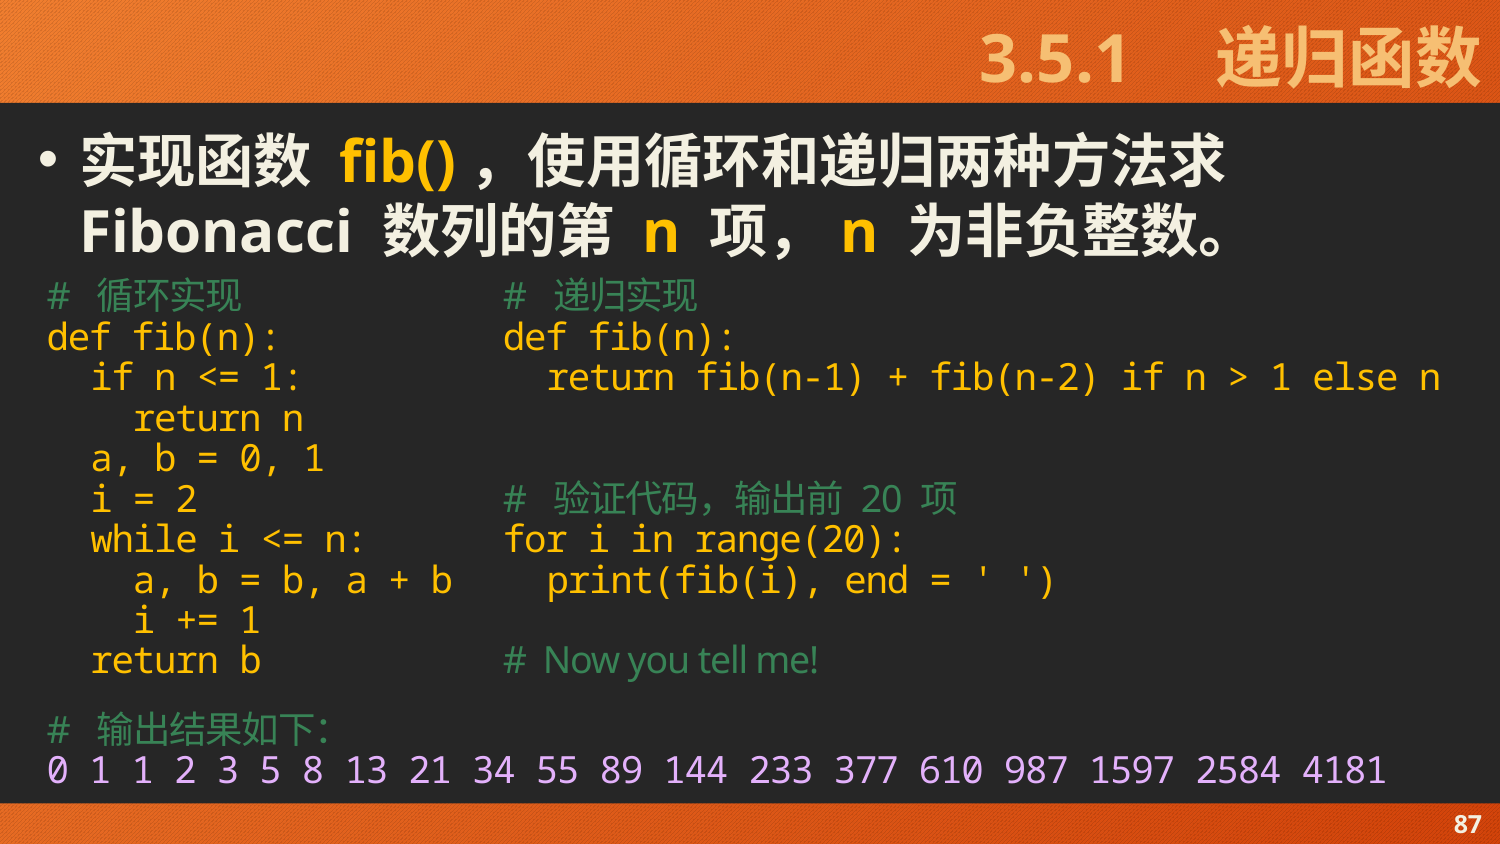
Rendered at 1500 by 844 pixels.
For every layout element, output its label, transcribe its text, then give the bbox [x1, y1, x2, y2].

text_box # 循环实现 def fib(n): if n <= 1: return n a, b = 0, 1 i = 2 while i <= n: a, b = b, a + b i += 1 return b [31, 270, 488, 690]
title 3.5.1 递归函数 [12, 0, 1489, 112]
slide_number 87 [1346, 809, 1489, 843]
text_box # 输出结果如下： 0 1 1 2 3 5 8 13 21 34 55 89 144 233 377 610 987 1597 2584 4181 [31, 703, 1489, 800]
text_box # 递归实现 def fib(n): return fib(n-1) + fib(n-2) if n > 1 else n # 验证代码，输出前 20 项 for i in range(20): print(fib(i), end = ' ') # Now you tell me! [488, 270, 1489, 690]
list 实现函数 fib()，使用循环和递归两种方法求 Fibonacci 数列的第 n 项，n 为非负整数。 [31, 118, 1491, 293]
